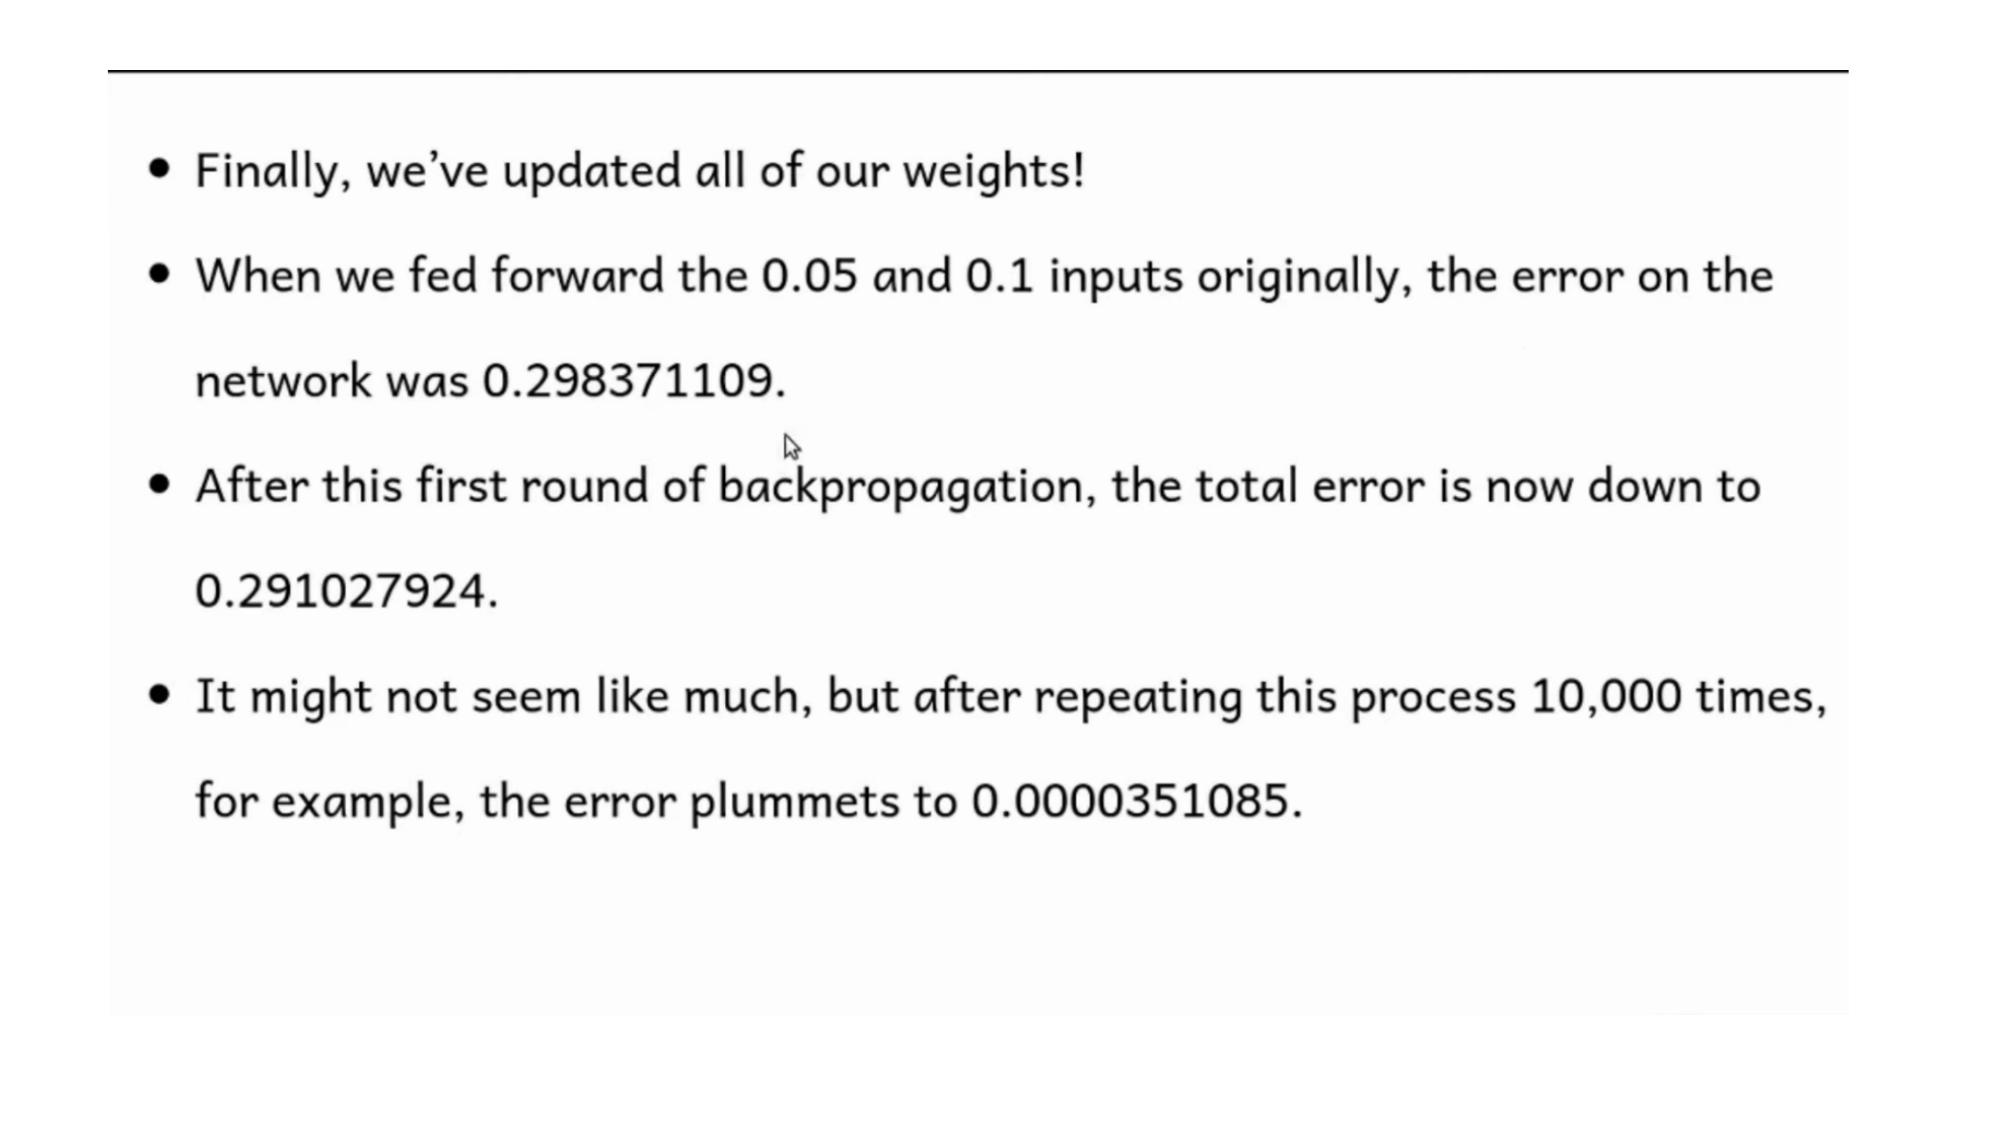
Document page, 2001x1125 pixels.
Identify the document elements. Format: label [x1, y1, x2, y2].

list [107, 70, 1849, 1015]
